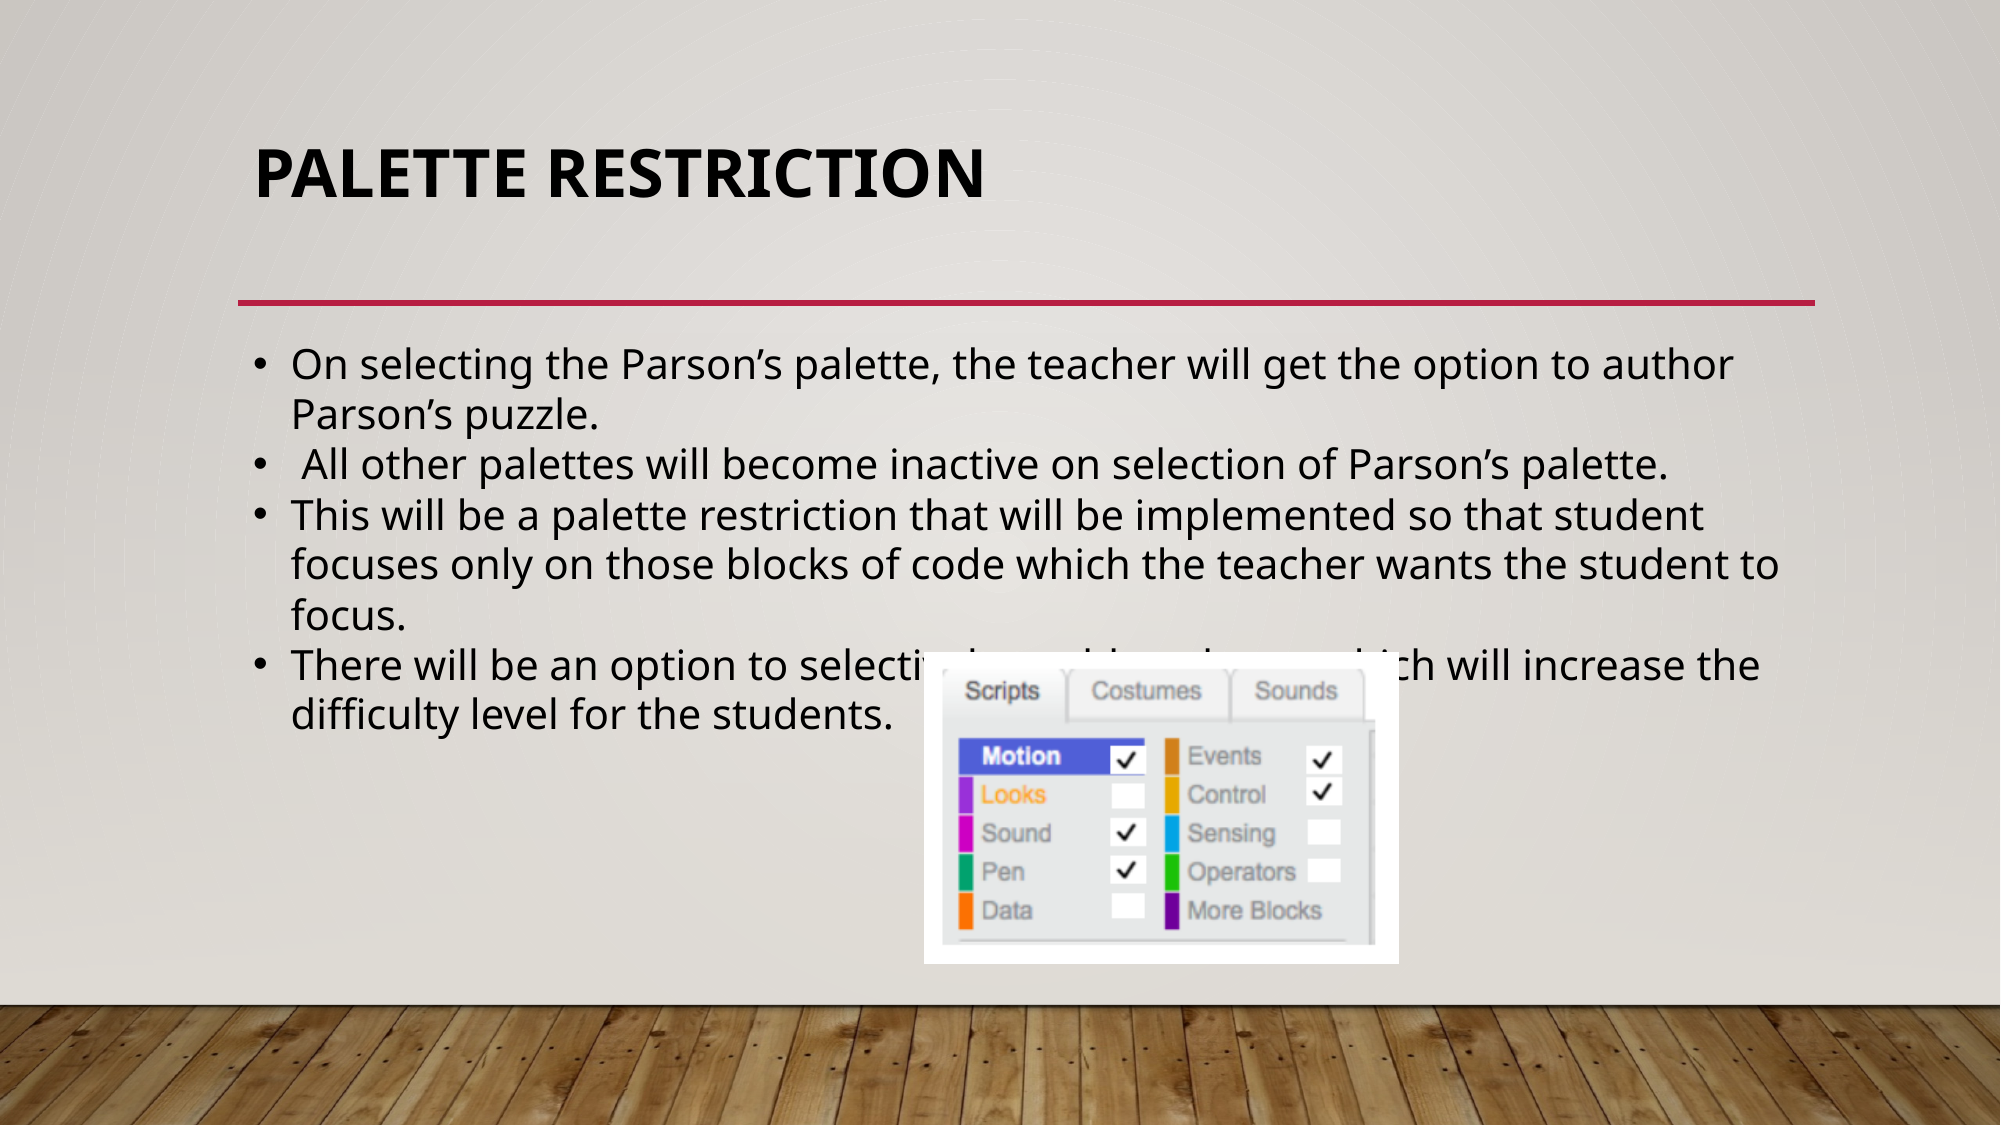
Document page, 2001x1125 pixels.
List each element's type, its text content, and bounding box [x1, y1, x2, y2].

picture [0, 1005, 2000, 1125]
picture [924, 651, 1399, 964]
list On selecting the Parson’s palette, the teacher will get the option to author Parson’s puzzle. All other palettes will become inactive on selection of Parson’s palette. This will be a palette restriction that will be implemented so that student focuses only on those blocks of code which the teacher wants the student to focus. There will be an option to selectively enable palettes which will increase the difficulty level for the students. [238, 330, 1814, 897]
title Palette restriction [238, 131, 1814, 305]
